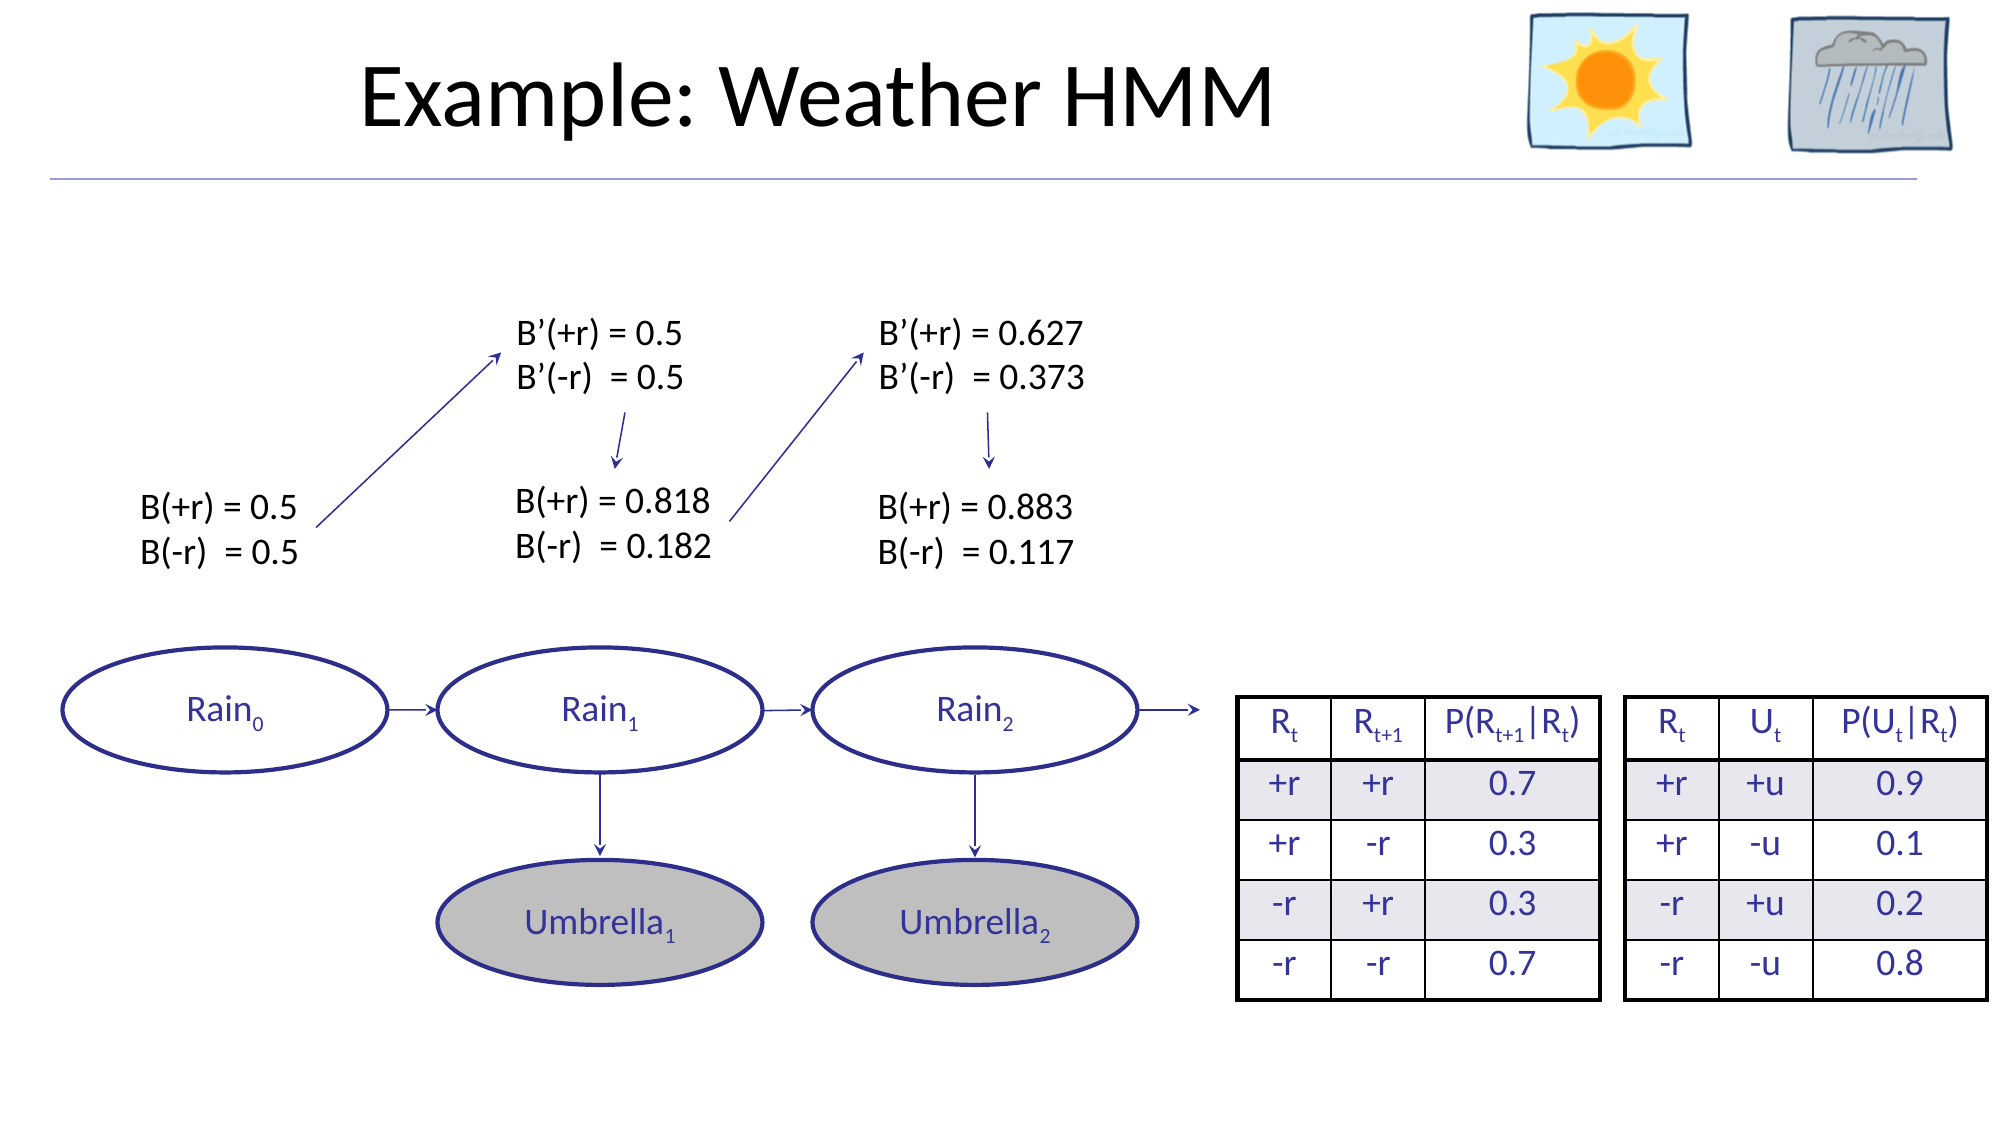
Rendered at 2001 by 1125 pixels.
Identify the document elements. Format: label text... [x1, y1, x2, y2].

table_cell +r [1627, 762, 1718, 819]
table_cell +r [1332, 881, 1424, 939]
table_header Rt+1 [1332, 699, 1424, 758]
picture [1526, 10, 1957, 157]
table_cell 0.7 [1426, 762, 1598, 819]
table_header P(Ut|Rt) [1814, 699, 1985, 758]
table_cell 0.7 [1426, 941, 1598, 998]
table_cell 0.8 [1814, 941, 1985, 998]
table_cell -r [1332, 941, 1424, 998]
title Example: Weather HMM [0, 0, 1638, 184]
table_cell -r [1332, 821, 1424, 879]
text_box Umbrella1 [437, 859, 763, 985]
table_cell -u [1720, 821, 1812, 879]
table_cell -r [1240, 881, 1330, 939]
table_cell +r [1627, 821, 1718, 879]
table_cell 0.3 [1426, 881, 1598, 939]
table_cell 0.3 [1426, 821, 1598, 879]
table_cell -r [1627, 941, 1718, 998]
table_cell +r [1332, 762, 1424, 819]
text_box B(+r) = 0.883 B(-r) = 0.117 [862, 474, 1092, 580]
table_cell -r [1627, 881, 1718, 939]
text_box Umbrella2 [812, 859, 1138, 985]
table_cell -u [1720, 941, 1812, 998]
table_cell -r [1240, 941, 1330, 998]
table_cell 0.2 [1814, 881, 1985, 939]
table_cell +r [1240, 762, 1330, 819]
text_box Rain1 [437, 647, 763, 773]
table_header Ut [1720, 699, 1812, 758]
table_cell +u [1720, 881, 1812, 939]
text_box Rain2 [812, 647, 1138, 773]
table_cell 0.9 [1814, 762, 1985, 819]
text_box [315, 352, 502, 529]
text_box B(+r) = 0.818 B(-r) = 0.182 [500, 468, 730, 574]
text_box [614, 412, 626, 470]
table_header P(Rt+1|Rt) [1426, 699, 1598, 758]
text_box B(+r) = 0.5 B(-r) = 0.5 [125, 474, 317, 580]
text_box Rain0 [62, 647, 388, 773]
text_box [729, 352, 864, 523]
text_box B’(+r) = 0.627 B’(-r) = 0.373 [863, 299, 1103, 405]
table_header Rt [1627, 699, 1718, 758]
table_header Rt [1240, 699, 1330, 758]
table_cell 0.1 [1814, 821, 1985, 879]
table_cell +r [1240, 821, 1330, 879]
table_cell +u [1720, 762, 1812, 819]
text_box B’(+r) = 0.5 B’(-r) = 0.5 [501, 299, 702, 405]
